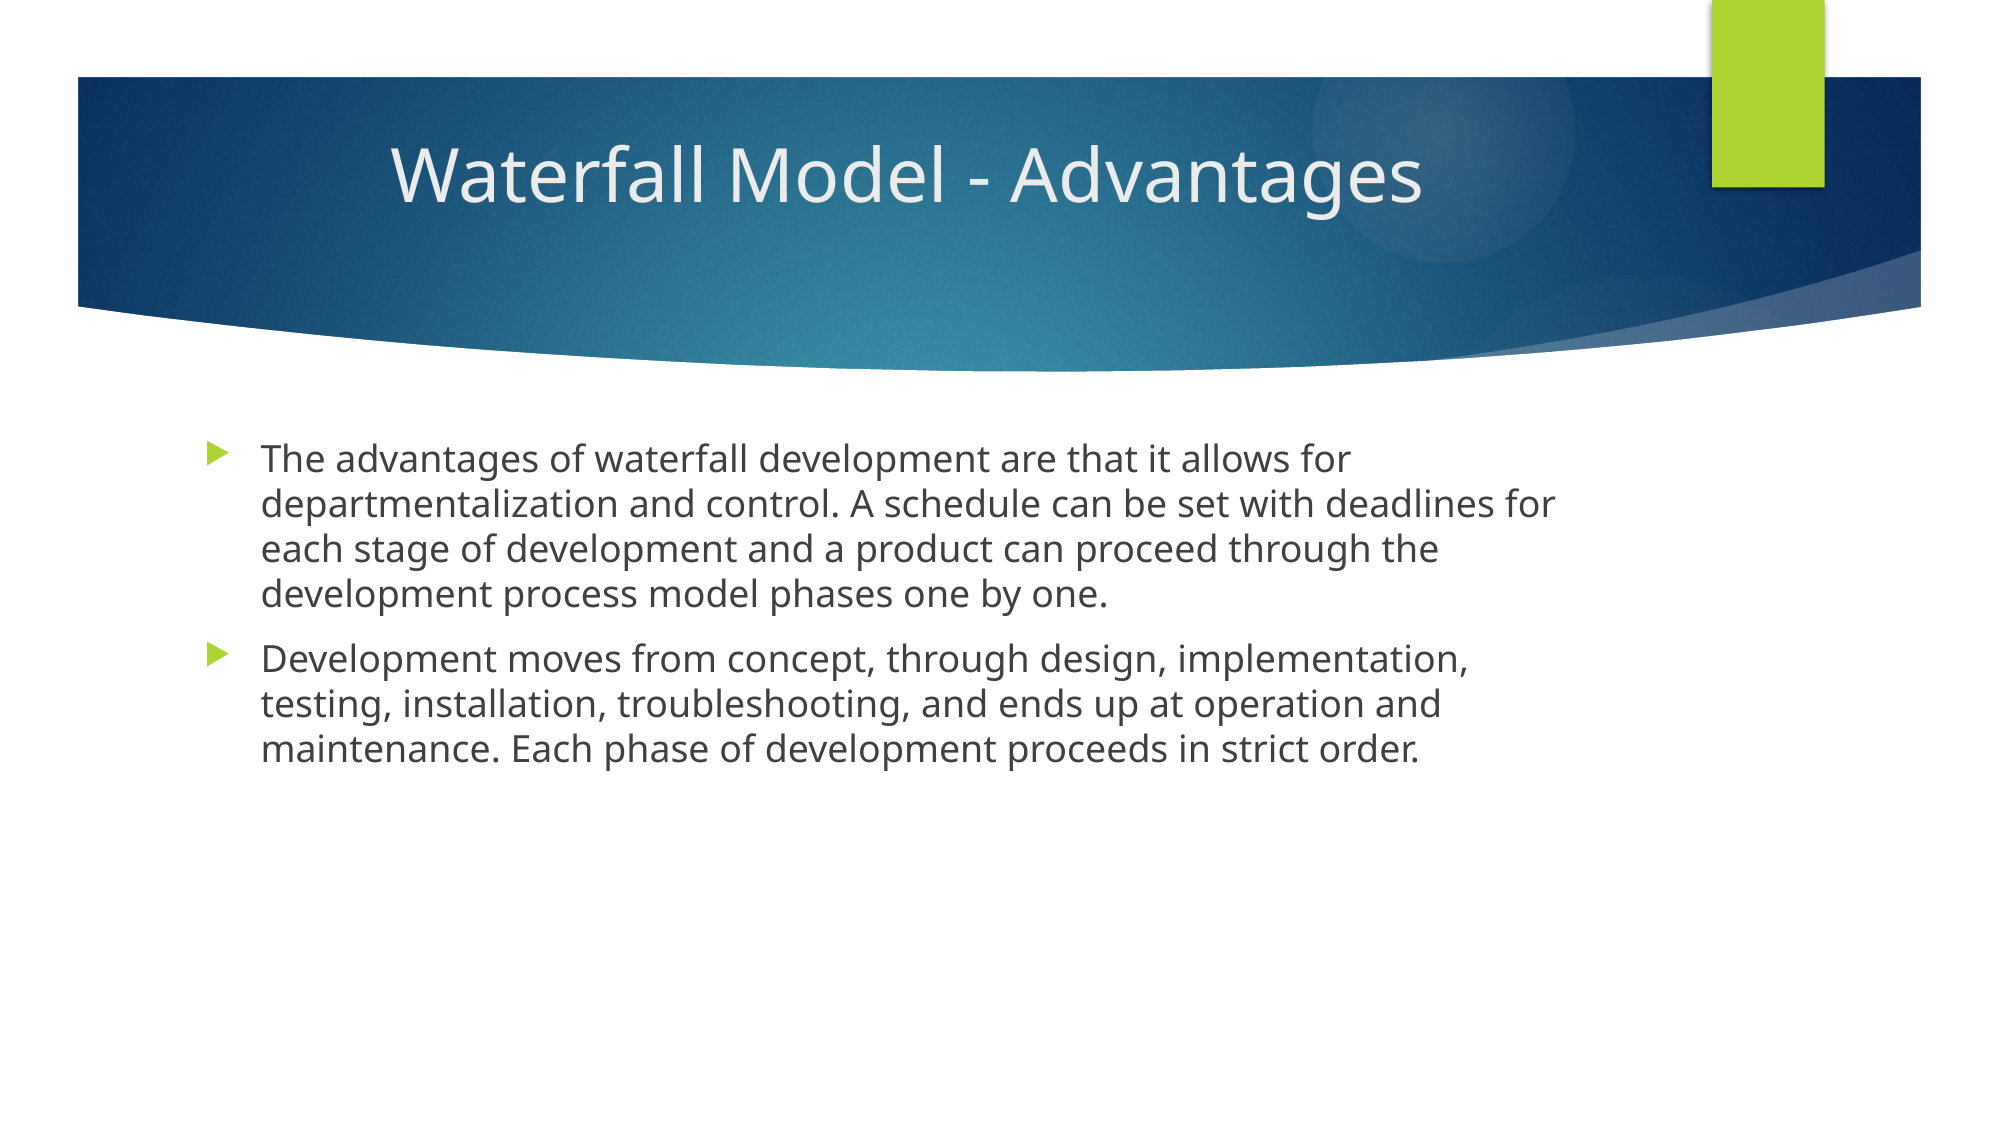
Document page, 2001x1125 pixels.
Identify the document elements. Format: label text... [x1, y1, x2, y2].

title Waterfall Model - Advantages [189, 159, 1627, 276]
list The advantages of waterfall development are that it allows for departmentalization and control. A schedule can be set with deadlines for each stage of development and a product can proceed through the development process model phases one by one. Development moves from concept, through design, implementation, testing, installation, troubleshooting, and ends up at operation and maintenance. Each phase of development proceeds in strict order. [189, 427, 1627, 988]
